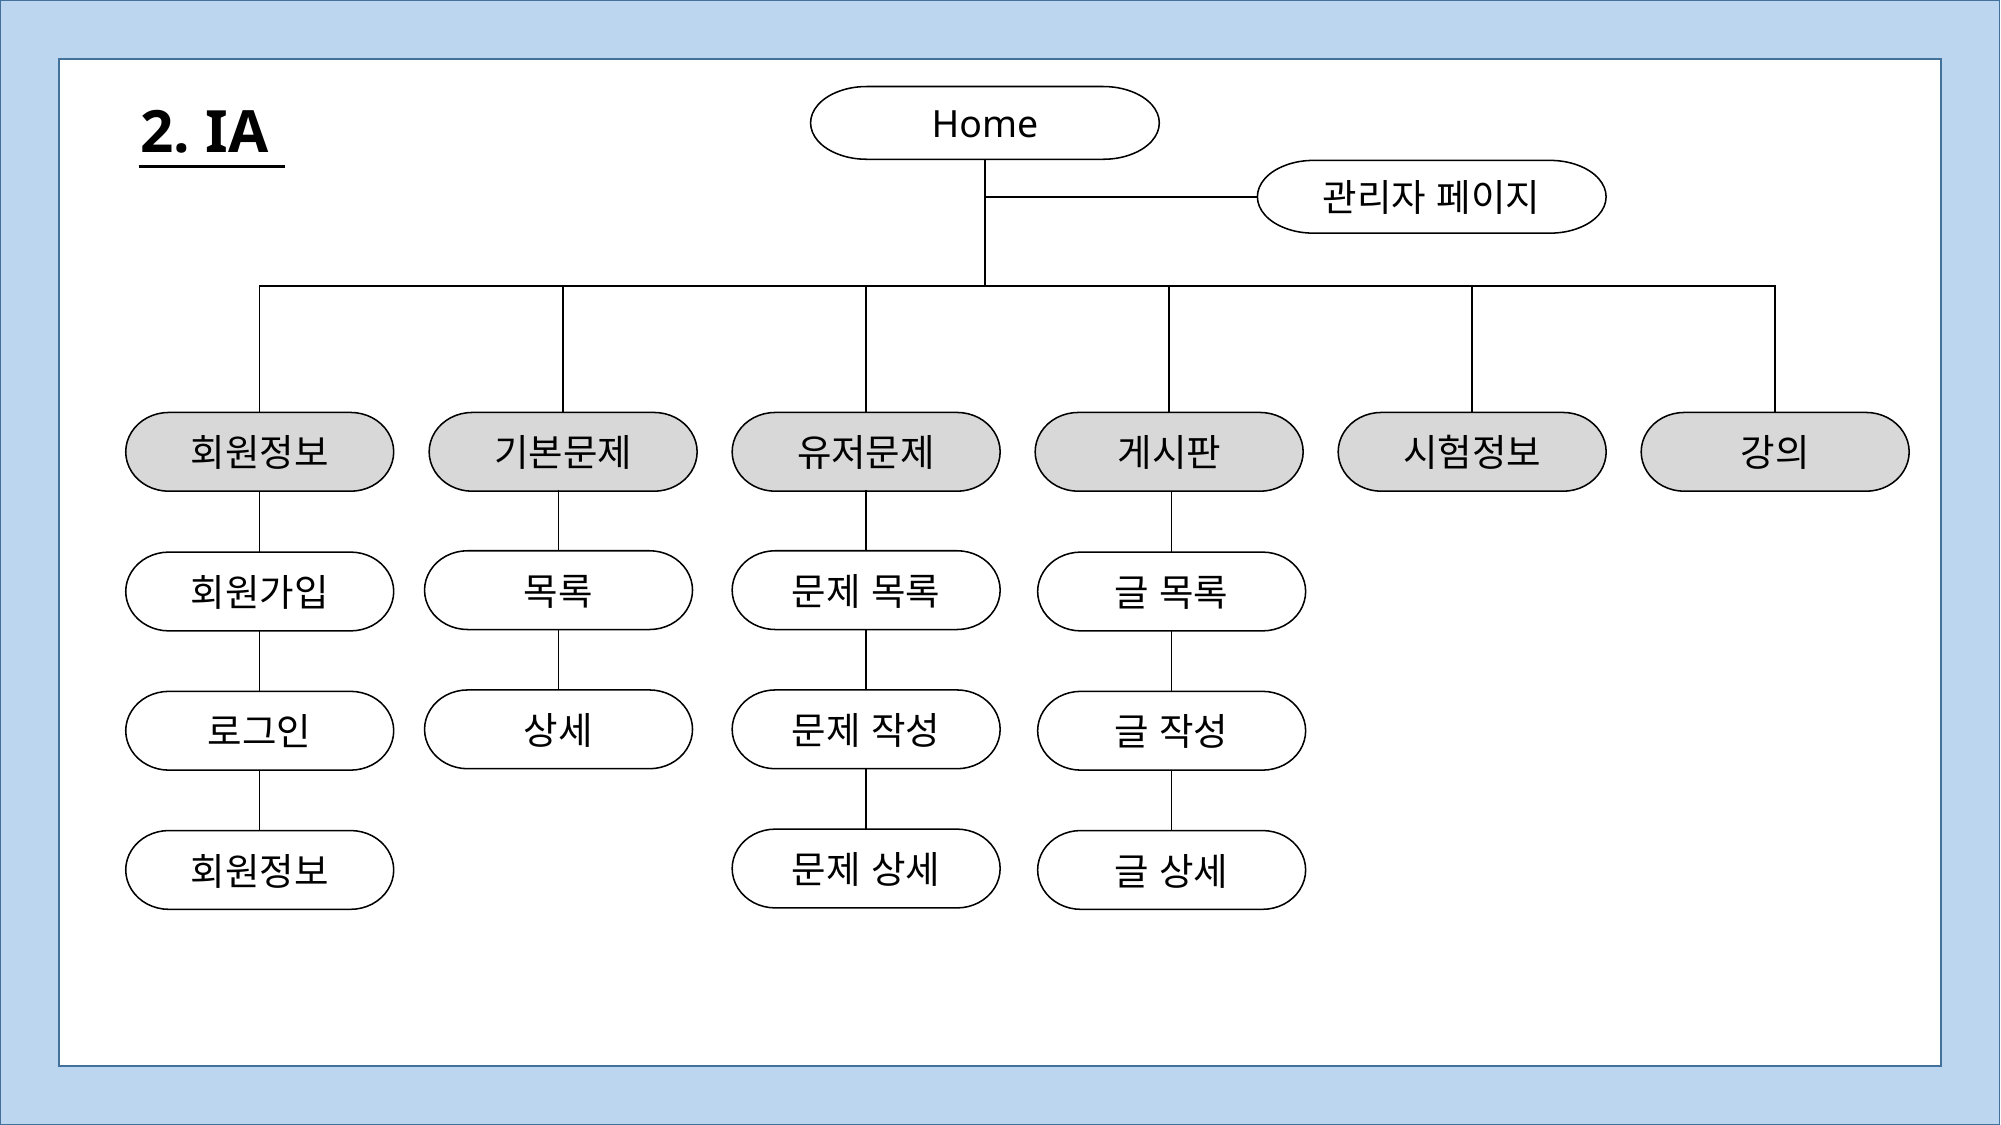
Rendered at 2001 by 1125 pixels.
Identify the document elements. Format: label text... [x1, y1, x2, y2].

text_box 문제 상세 [732, 829, 1001, 908]
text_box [1102, 41, 1141, 315]
text_box 문제 목록 [755, 550, 1001, 630]
text_box 목록 [424, 550, 490, 630]
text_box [798, 226, 945, 346]
text_box 게시판 [1035, 412, 1096, 492]
text_box 문제 작성 [732, 689, 1001, 769]
text_box 글 상세 [1037, 830, 1306, 910]
text_box 회원정보 [125, 412, 394, 492]
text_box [495, 0, 750, 649]
text_box 회원가입 [125, 552, 394, 631]
text_box 상세 [424, 689, 693, 769]
text_box [0, 0, 2000, 1125]
text_box 관리자 페이지 [1512, 160, 1607, 234]
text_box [1253, 0, 1507, 682]
text_box 글 작성 [1037, 691, 1306, 771]
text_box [647, 74, 901, 498]
text_box 유저문제 [907, 412, 1001, 492]
text_box 글 목록 [1037, 552, 1248, 631]
text_box 기본문제 [429, 412, 490, 492]
text_box 로그인 [125, 691, 394, 771]
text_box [950, 193, 1096, 379]
text_box 강의 [1641, 412, 1910, 492]
text_box 회원정보 [125, 830, 394, 910]
text_box Home [907, 86, 1095, 160]
text_box 2. IA [125, 86, 490, 172]
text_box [1101, 42, 1248, 530]
text_box 시험정보 [1512, 412, 1607, 492]
